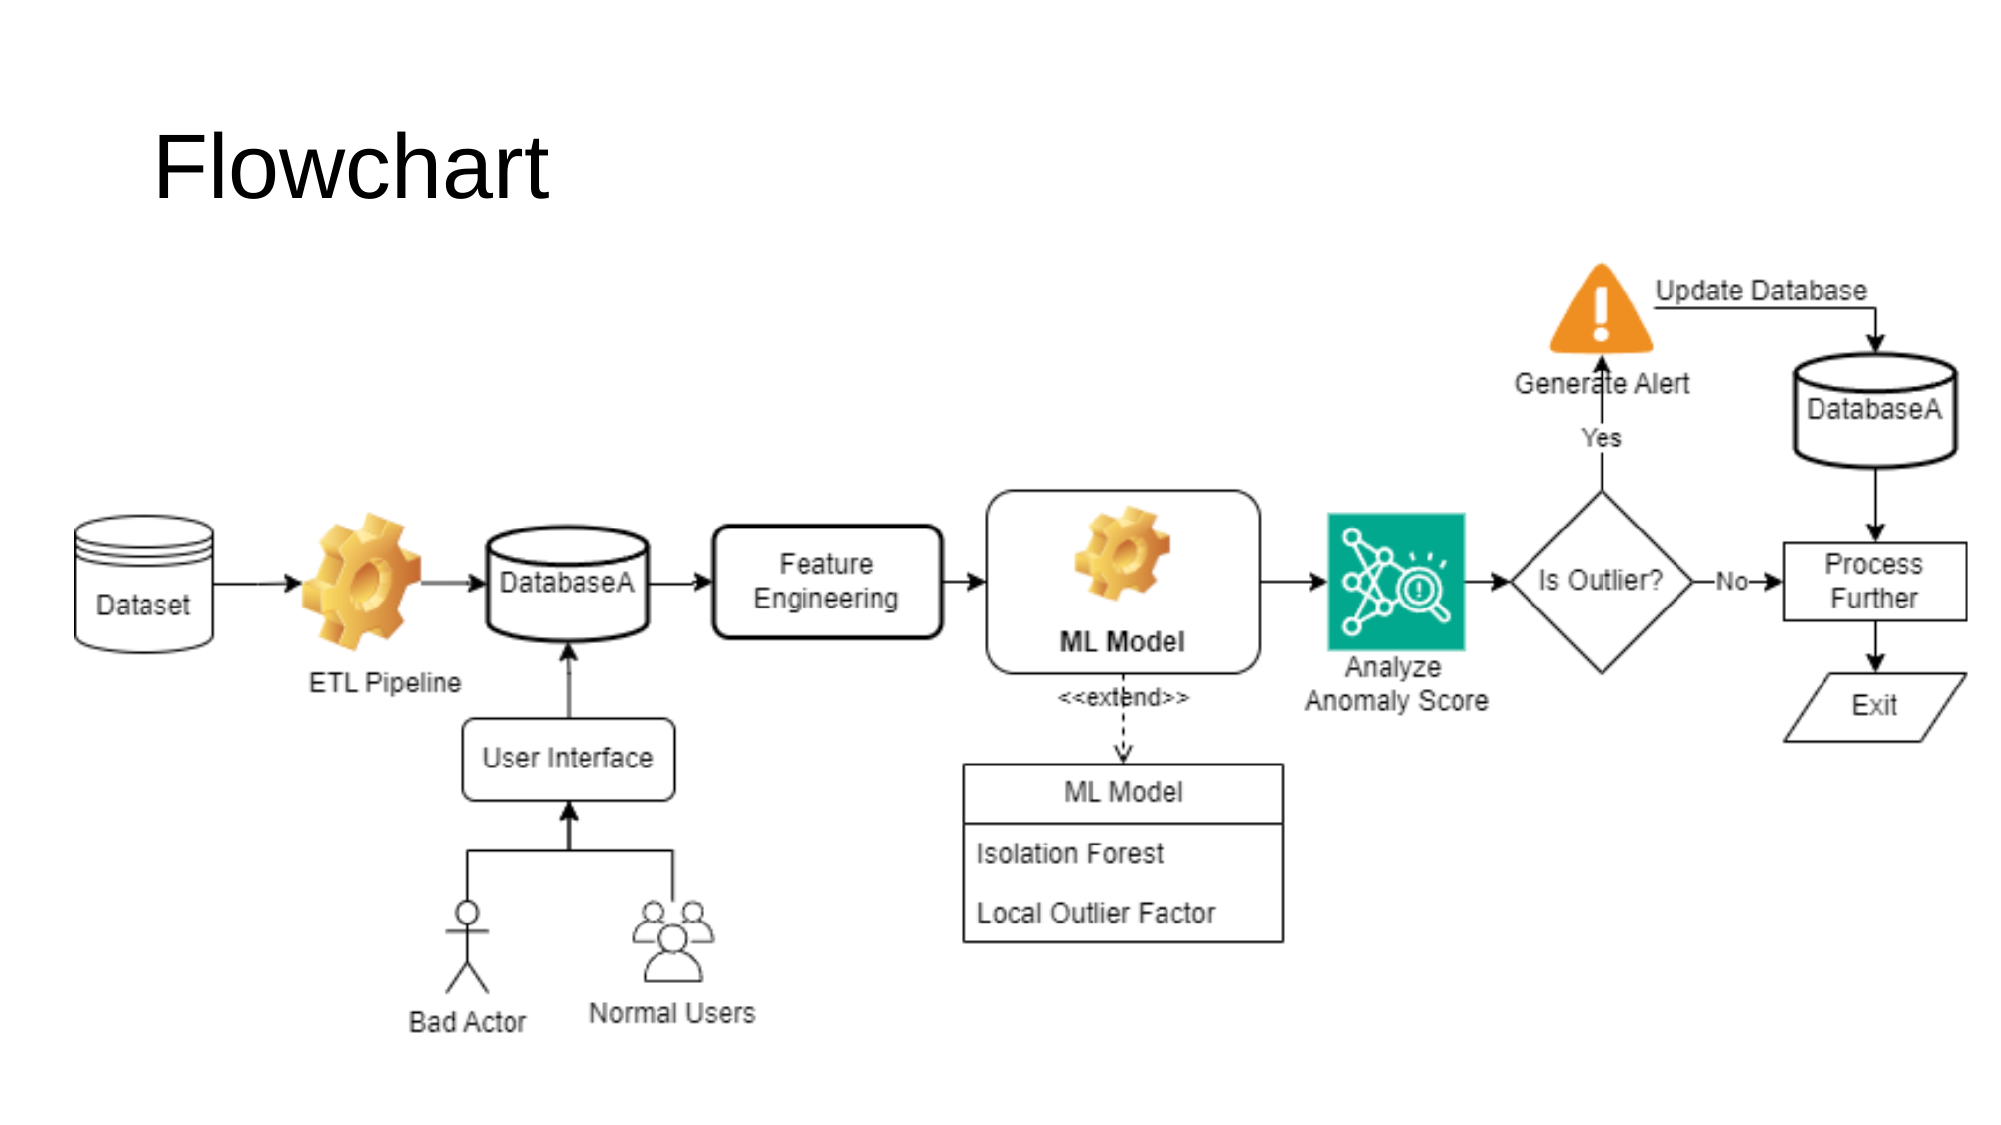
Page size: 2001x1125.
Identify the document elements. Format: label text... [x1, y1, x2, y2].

picture [74, 213, 1968, 1082]
title Flowchart [137, 59, 1863, 213]
